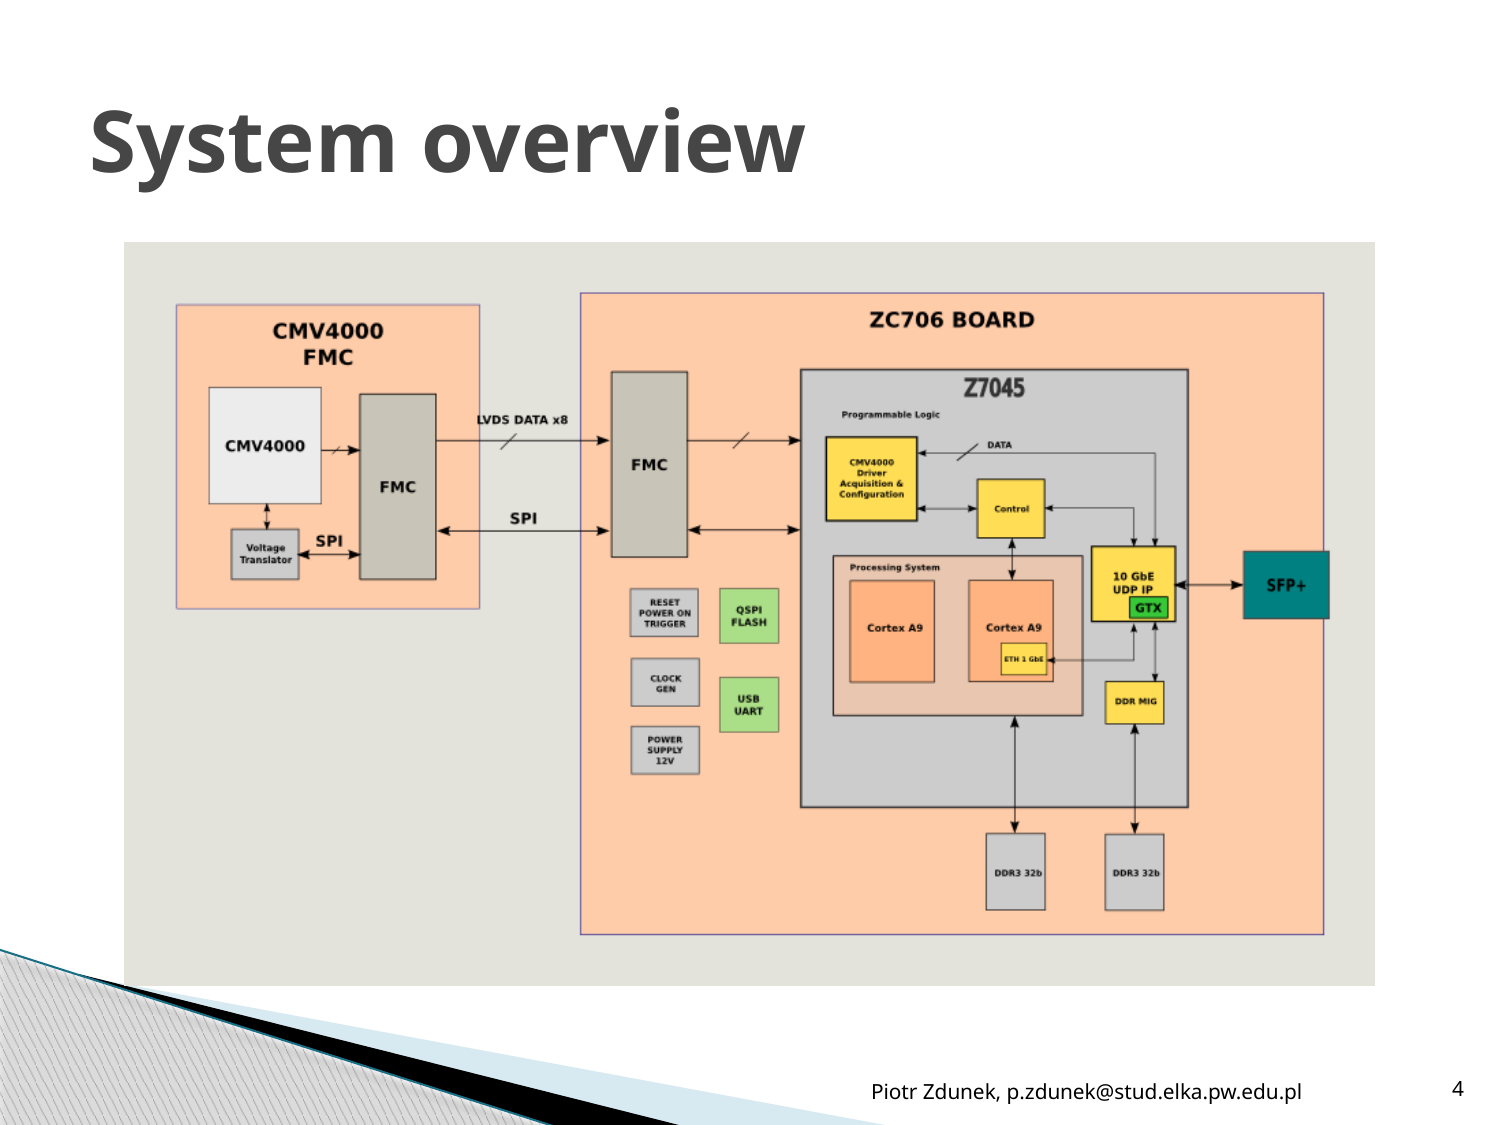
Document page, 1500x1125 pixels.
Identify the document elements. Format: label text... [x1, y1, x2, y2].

slide_number 4 [1418, 1051, 1479, 1112]
footer Piotr Zdunek, p.zdunek@stud.elka.pw.edu.pl [718, 1051, 1317, 1112]
title System overview [75, 45, 1425, 233]
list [124, 242, 1376, 986]
